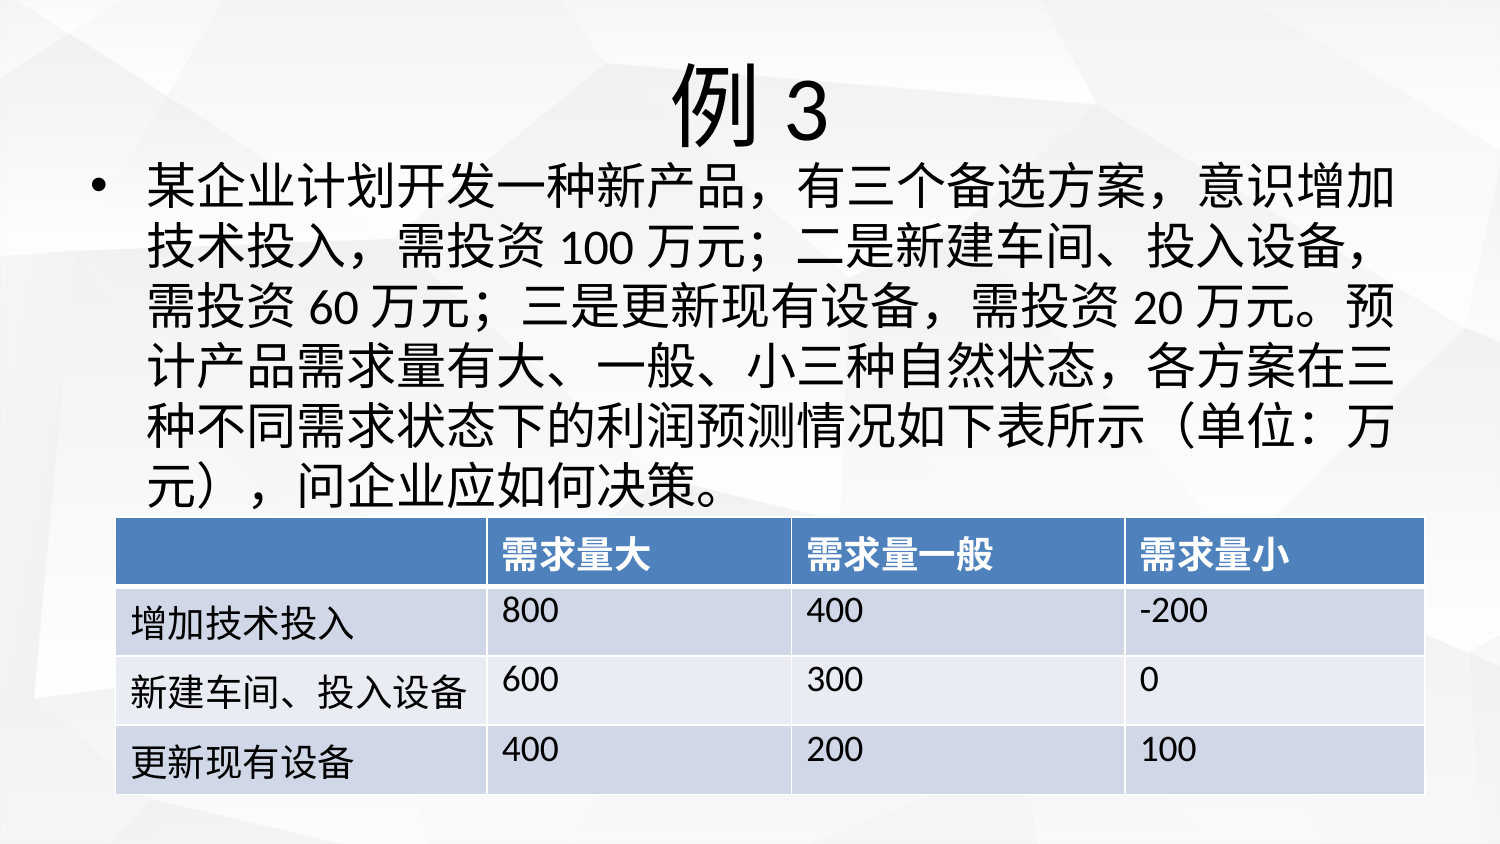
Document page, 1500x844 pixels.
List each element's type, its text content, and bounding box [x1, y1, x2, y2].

table_cell -200 [1126, 589, 1424, 655]
table_header 需求量大 [488, 518, 791, 584]
table_cell 400 [792, 589, 1124, 655]
title 例3 [75, 33, 1425, 146]
table_cell 600 [488, 657, 791, 724]
table_cell 新建车间、投入设备 [116, 657, 486, 724]
table_cell 400 [488, 726, 791, 794]
table_header 需求量小 [1126, 518, 1424, 584]
table_cell 200 [792, 726, 1124, 794]
table_cell 300 [792, 657, 1124, 724]
table_header [116, 518, 486, 584]
list 某企业计划开发一种新产品，有三个备选方案，意识增加技术投入，需投资100万元；二是新建车间、投入设备，需投资60万元；三是更新现有设备，需投资20万元。预计产品需求量有大、一般、小三种自然状态，各方案在三种不同需求状态下的利润预测情况如下表所示（单位：万元），问企业应如何决策。 [75, 146, 1425, 754]
table_cell 增加技术投入 [116, 589, 486, 655]
table_cell 100 [1126, 726, 1424, 794]
table_cell 800 [488, 589, 791, 655]
table_cell 更新现有设备 [116, 726, 486, 794]
table_cell 0 [1126, 657, 1424, 724]
picture [0, 0, 1500, 844]
table_header 需求量一般 [792, 518, 1124, 584]
